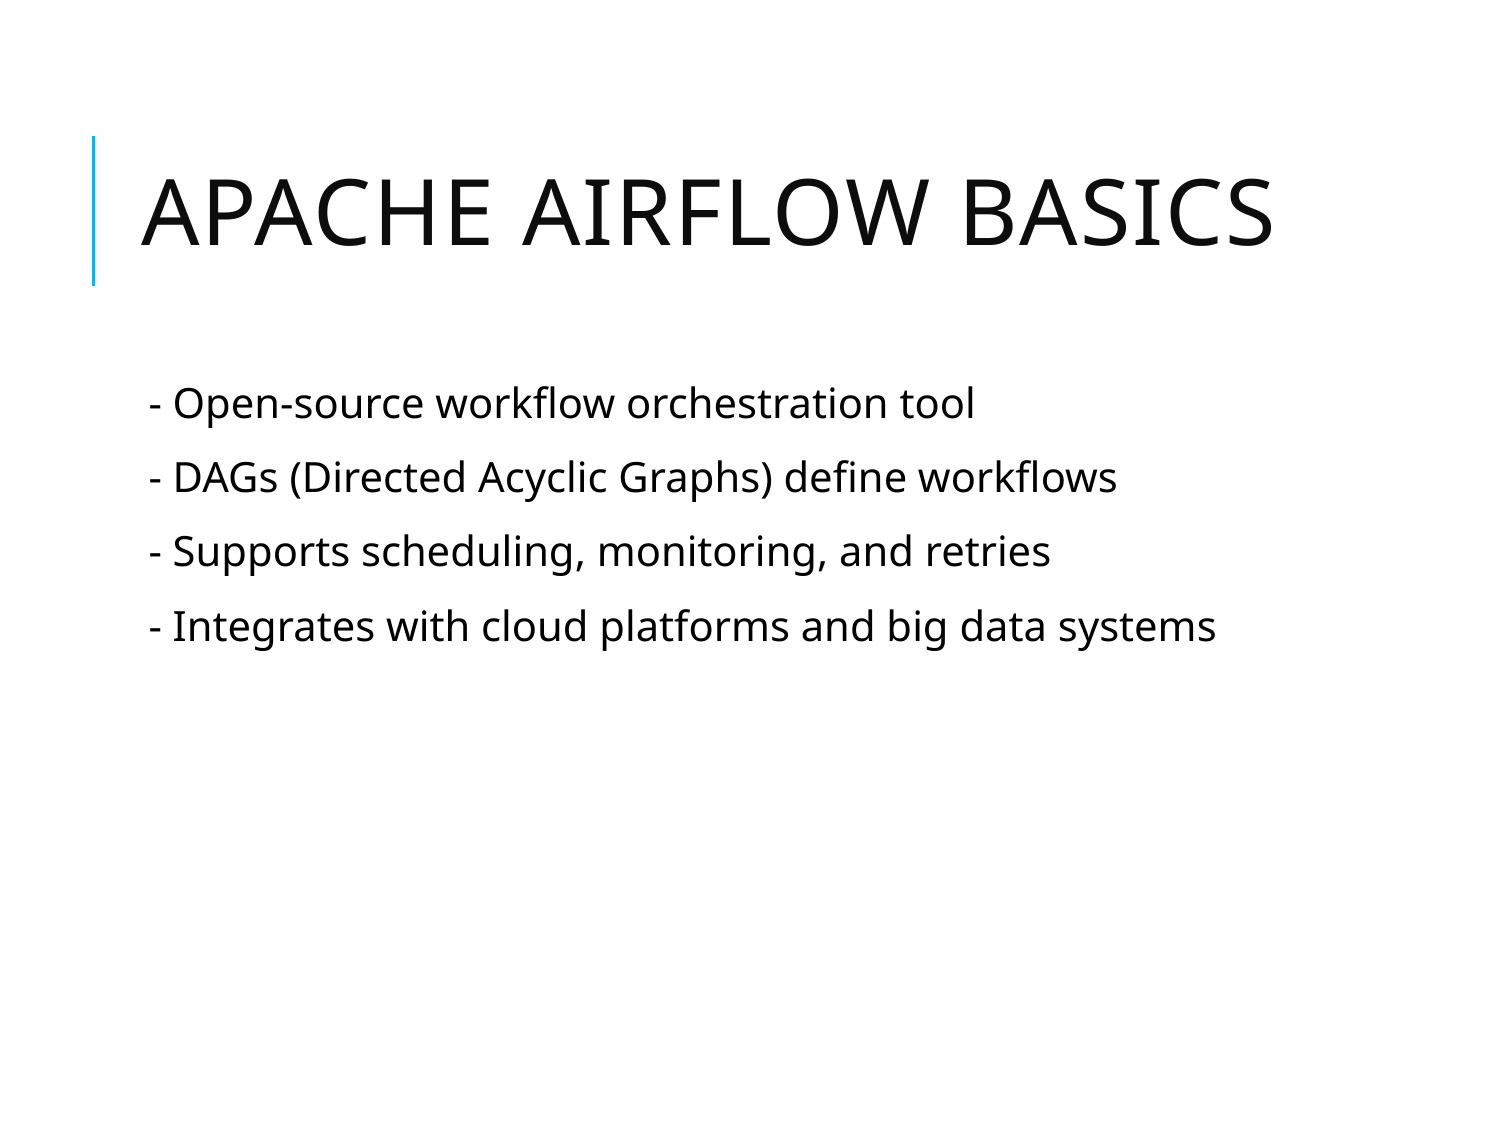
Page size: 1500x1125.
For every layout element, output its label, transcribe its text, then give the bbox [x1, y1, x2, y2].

list - Open-source workflow orchestration tool - DAGs (Directed Acyclic Graphs) define workflows - Supports scheduling, monitoring, and retries - Integrates with cloud platforms and big data systems [126, 375, 1322, 1035]
title Apache Airflow Basics [126, 96, 1322, 342]
